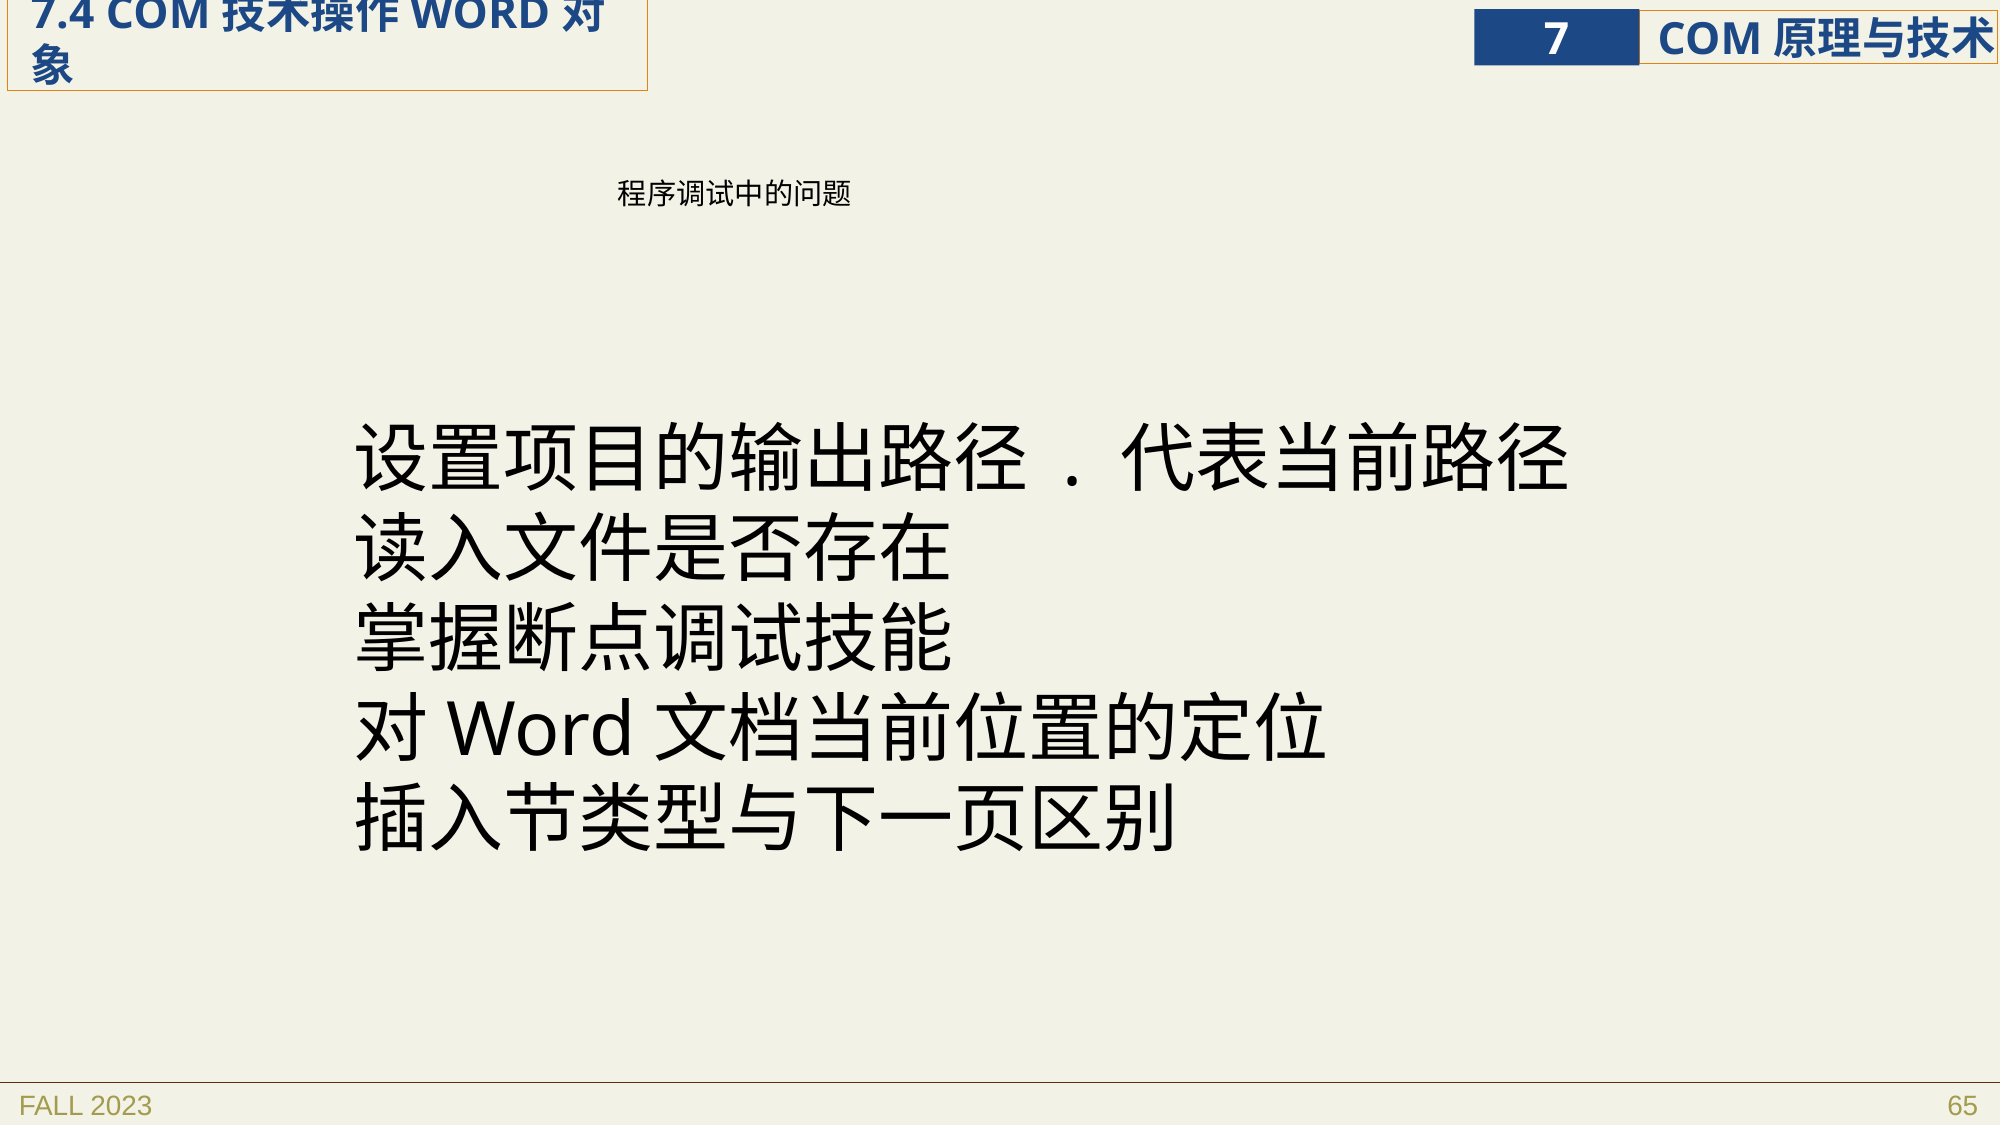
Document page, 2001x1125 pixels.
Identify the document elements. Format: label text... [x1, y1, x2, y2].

title 程序调试中的问题 [606, 132, 1488, 253]
list 设置项目的输出路径 . 代表当前路径 读入文件是否存在 掌握断点调试技能 对Word文档当前位置的定位 插入节类型与下一页区别 [341, 404, 1753, 1042]
